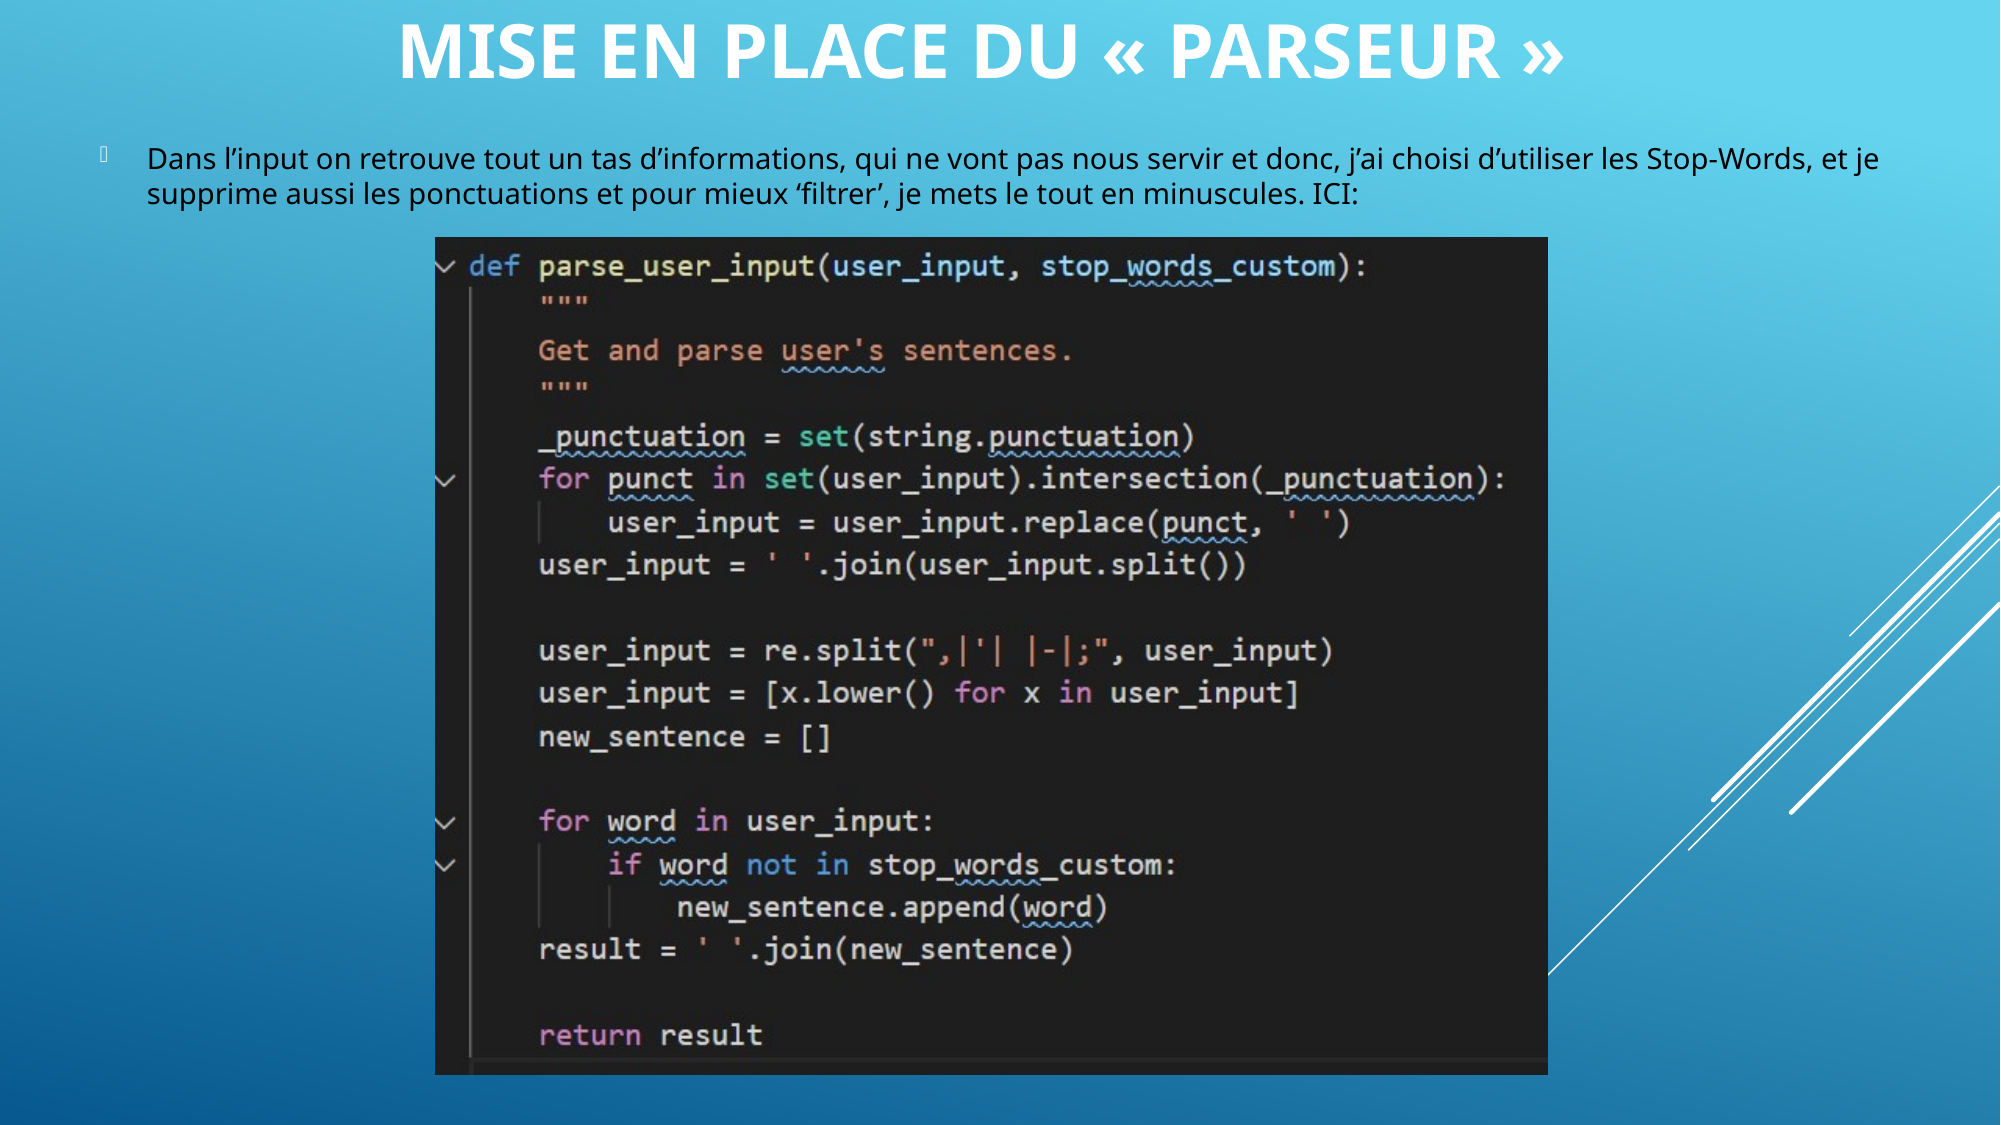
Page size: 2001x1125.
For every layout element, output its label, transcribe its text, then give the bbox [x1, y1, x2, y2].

picture [434, 237, 1548, 1076]
list Dans l’input on retrouve tout un tas d’informations, qui ne vont pas nous servir et donc, j’ai choisi d’utiliser les Stop-Words, et je supprime aussi les ponctuations et pour mieux ‘filtrer’, je mets le tout en minuscules. ICI: [84, 112, 1898, 238]
title Mise en place du « parseUR » [145, 0, 1819, 112]
